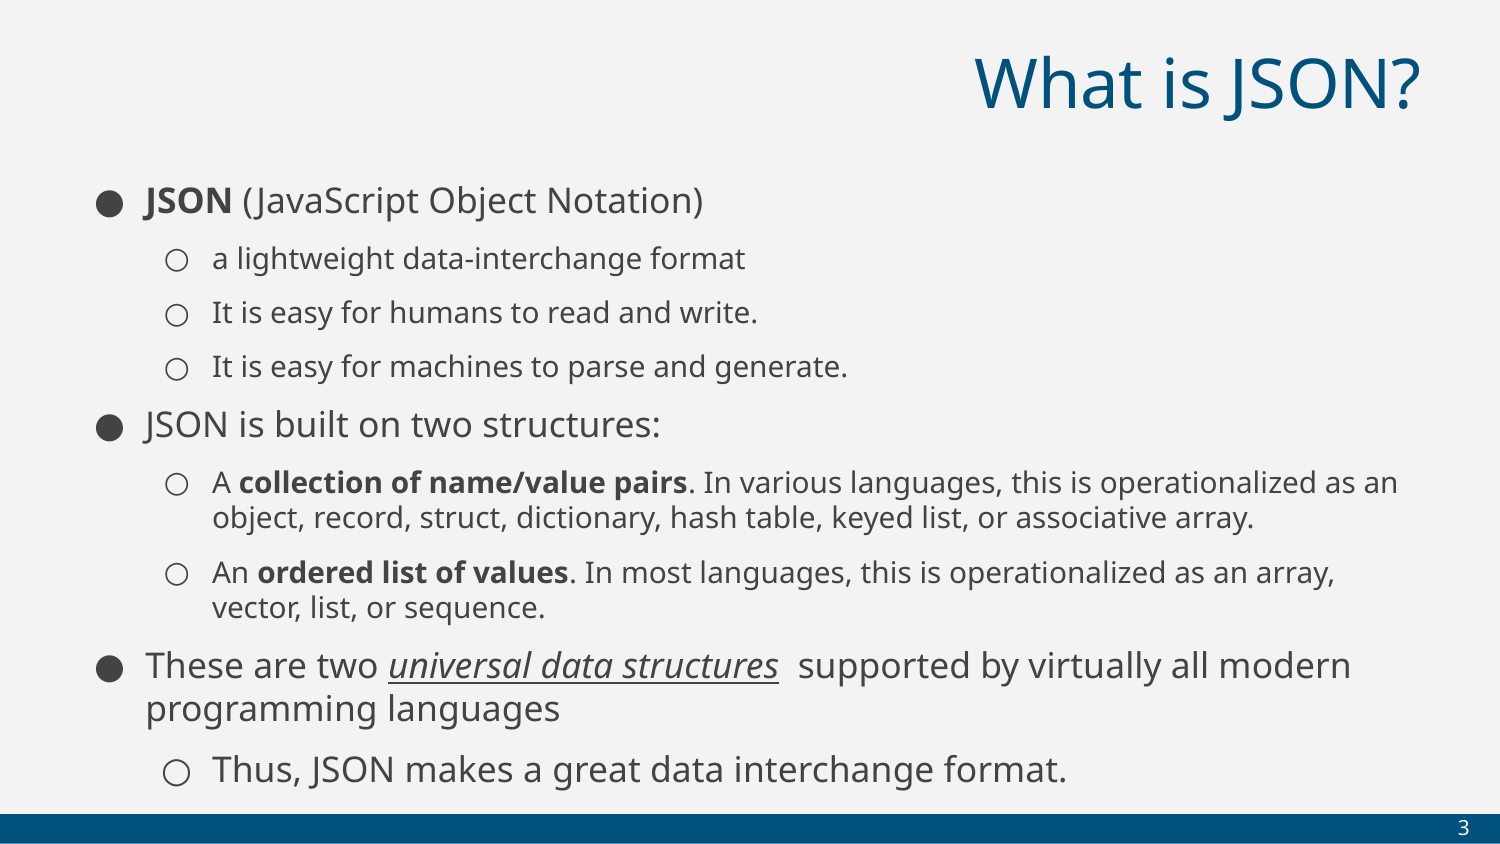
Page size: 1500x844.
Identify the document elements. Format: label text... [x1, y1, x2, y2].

list JSON (JavaScript Object Notation) a lightweight data-interchange format It is easy for humans to read and write. It is easy for machines to parse and generate. JSON is built on two structures: A collection of name/value pairs. In various languages, this is operationalized as an object, record, struct, dictionary, hash table, keyed list, or associative array. An ordered list of values. In most languages, this is operationalized as an array, vector, list, or sequence. These are two universal data structures supported by virtually all modern programming languages Thus, JSON makes a great data interchange format. [63, 163, 1437, 807]
slide_number ‹#› [1296, 810, 1485, 844]
title What is JSON? [63, 24, 1437, 138]
